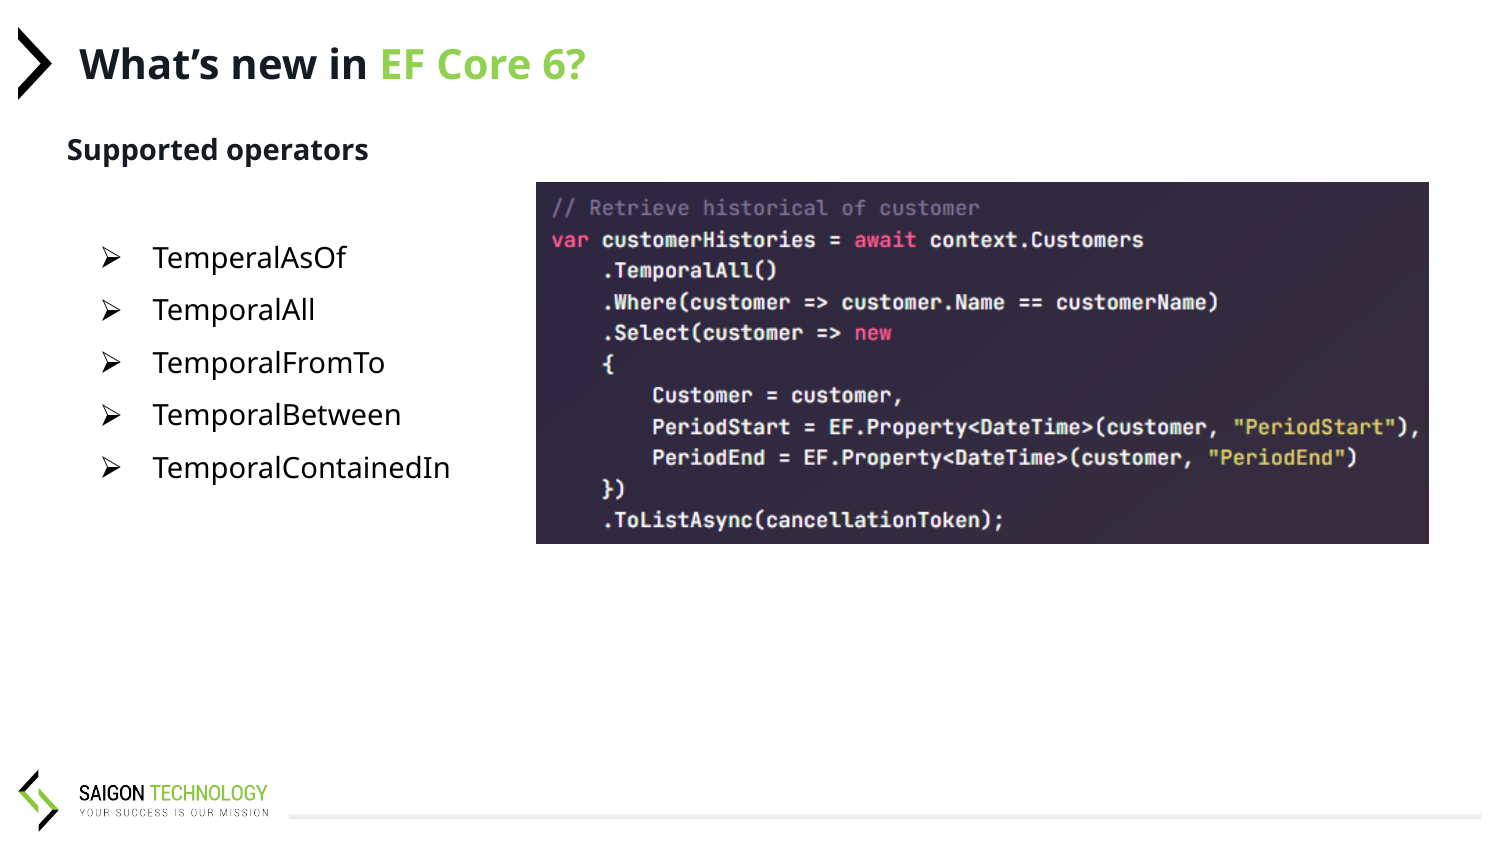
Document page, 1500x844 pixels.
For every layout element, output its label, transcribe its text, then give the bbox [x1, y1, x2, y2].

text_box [18, 768, 1482, 833]
picture [536, 181, 1430, 545]
picture [18, 27, 53, 100]
text_box TemperalAsOf TemporalAll TemporalFromTo TemporalBetween TemporalContainedIn [62, 206, 520, 499]
text_box What’s new in EF Core 6? [64, 23, 990, 104]
text_box Supported operators [51, 116, 1167, 182]
